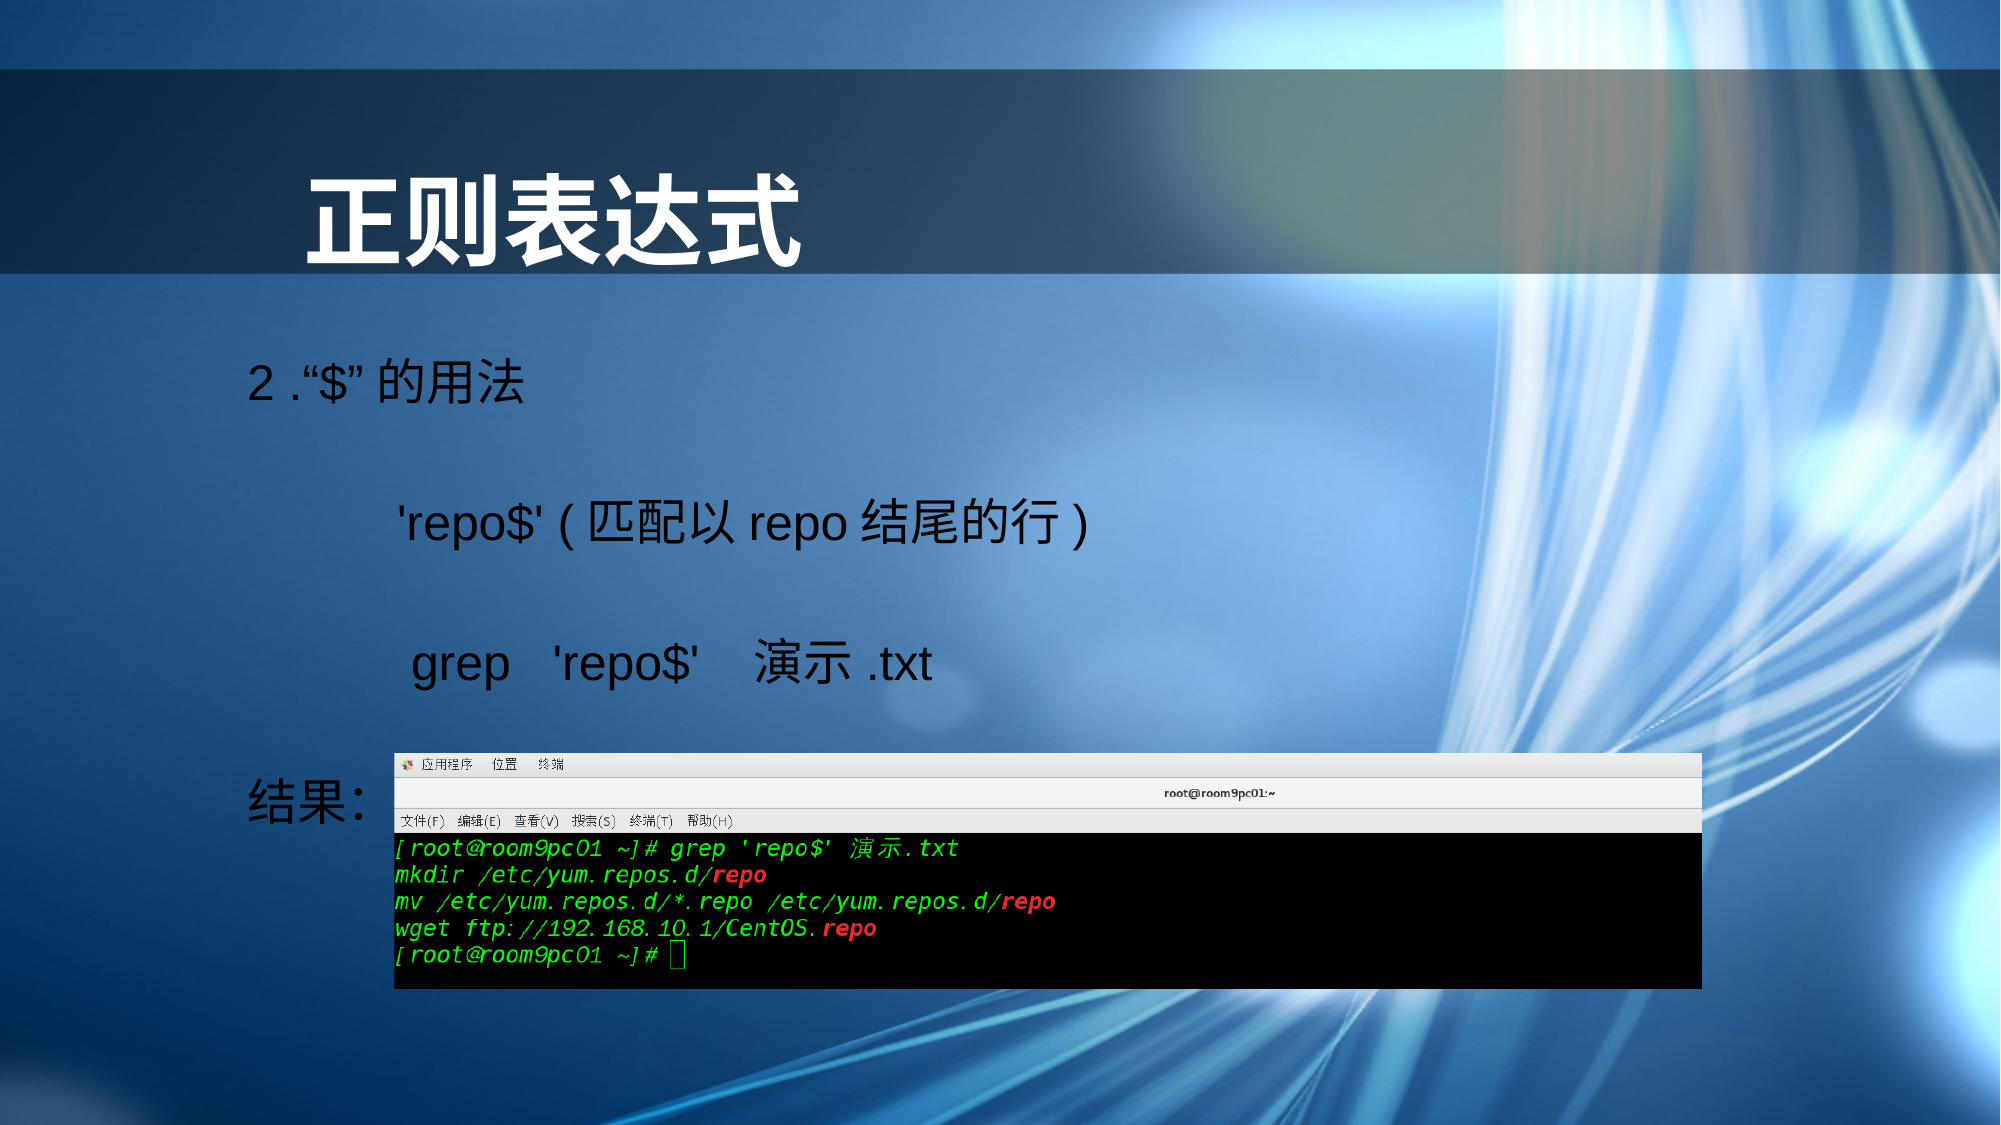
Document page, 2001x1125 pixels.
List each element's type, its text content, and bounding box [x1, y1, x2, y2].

subtitle 2 .“$”的用法 'repo$' (匹配以repo结尾的行) grep 'repo$' 演示.txt 结果： [232, 303, 1733, 948]
title 正则表达式 [288, 113, 1726, 303]
picture [0, 0, 2001, 1125]
